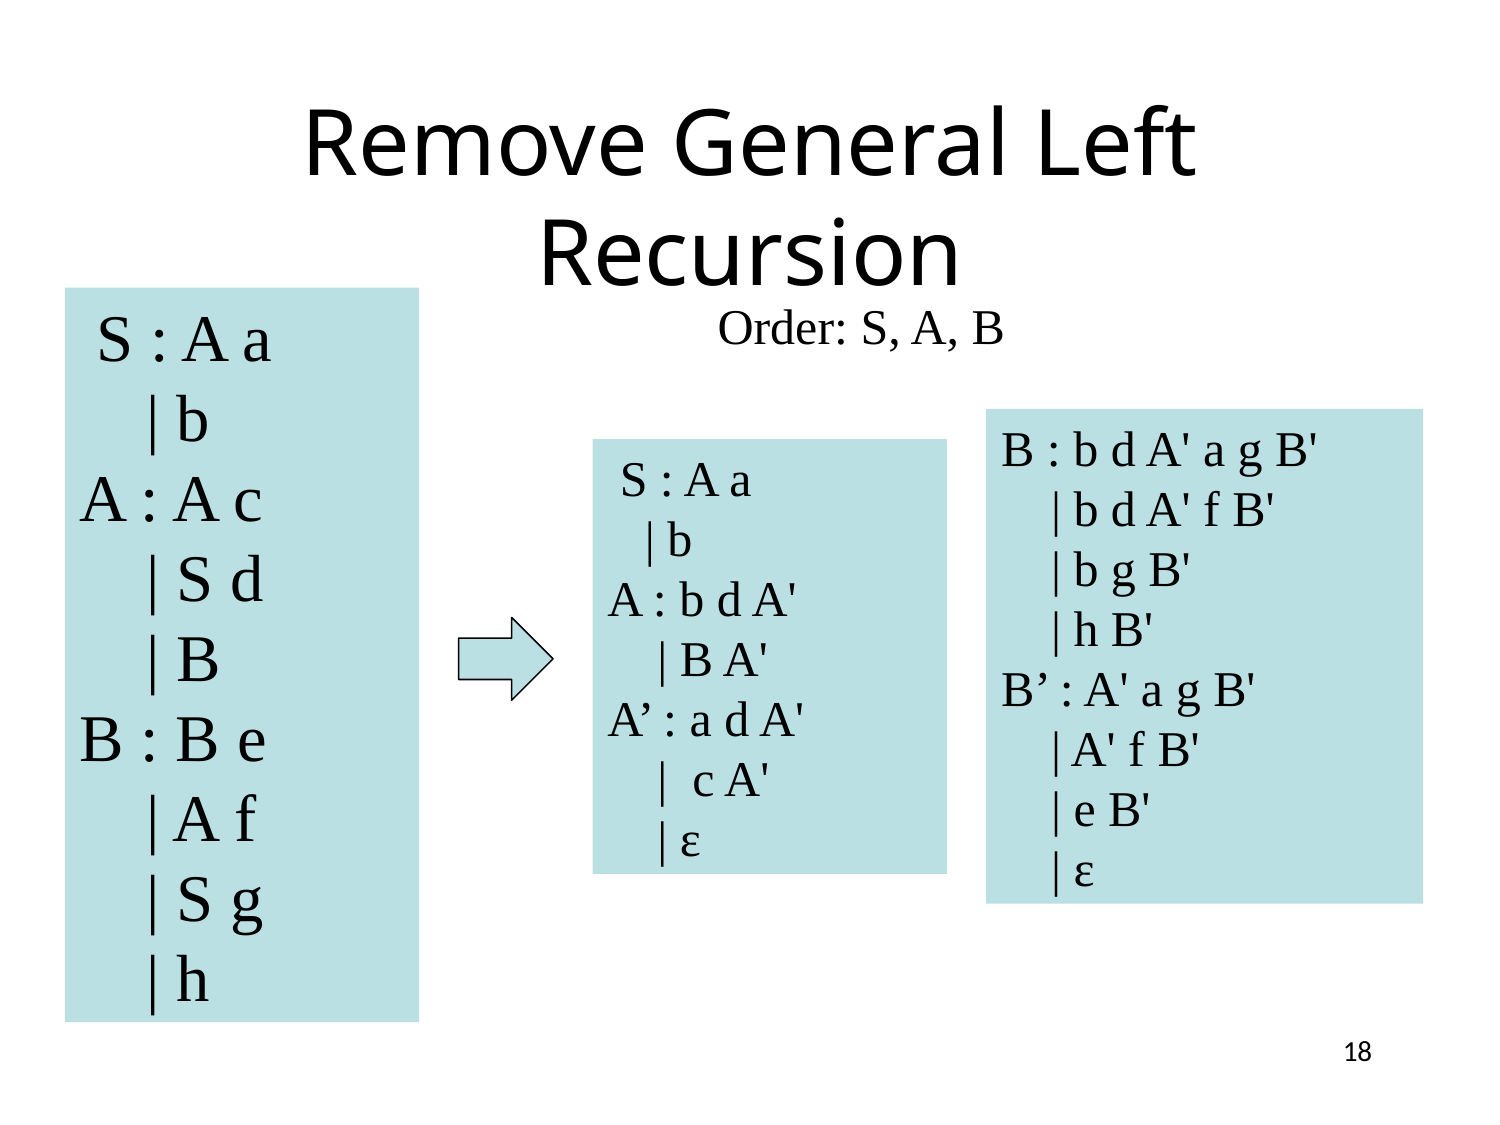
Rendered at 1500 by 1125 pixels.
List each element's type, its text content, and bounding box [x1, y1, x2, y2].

slide_number 18 [1074, 1024, 1388, 1101]
text_box S : A a | b A : b d A' | B A' A’ : a d A' | c A' | ε [592, 439, 947, 874]
text_box [458, 617, 554, 701]
text_box S : A a | b A : A c | S d | B B : B e | A f | S g | h [64, 287, 420, 1023]
text_box B : b d A' a g B' | b d A' f B' | b g B' | h B' B’ : A' a g B' | A' f B' | e B' | ε [986, 408, 1424, 904]
title Remove General Left Recursion [112, 99, 1388, 288]
text_box Order: S, A, B [702, 287, 1105, 363]
